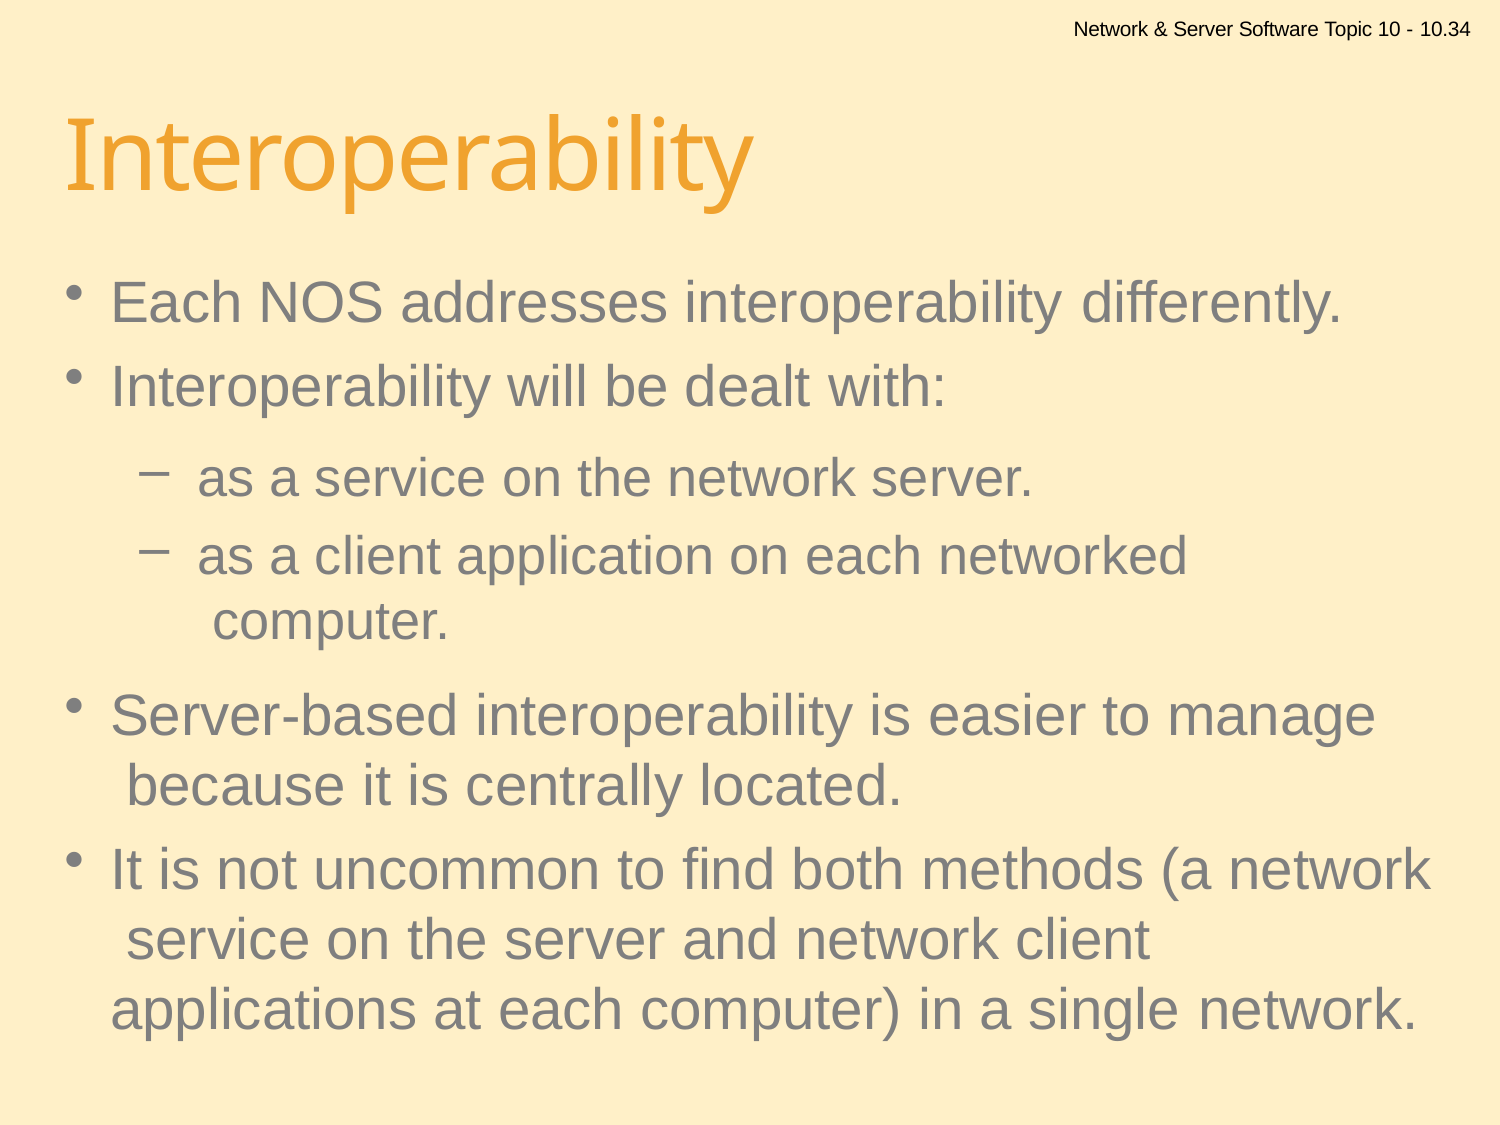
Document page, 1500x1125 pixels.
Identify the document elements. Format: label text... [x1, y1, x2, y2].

text_box Each NOS addresses interoperability differently. Interoperability will be dealt with: as a service on the network server. as a client application on each networked computer. Server-based interoperability is easier to manage because it is centrally located. It is not uncommon to find both methods (a network service on the server and network client applications at each computer) in a single network. [62, 162, 1440, 1042]
text_box Network & Server Software Topic 10 - 10.34 [1071, 13, 1488, 41]
title Interoperability [62, 54, 1388, 162]
